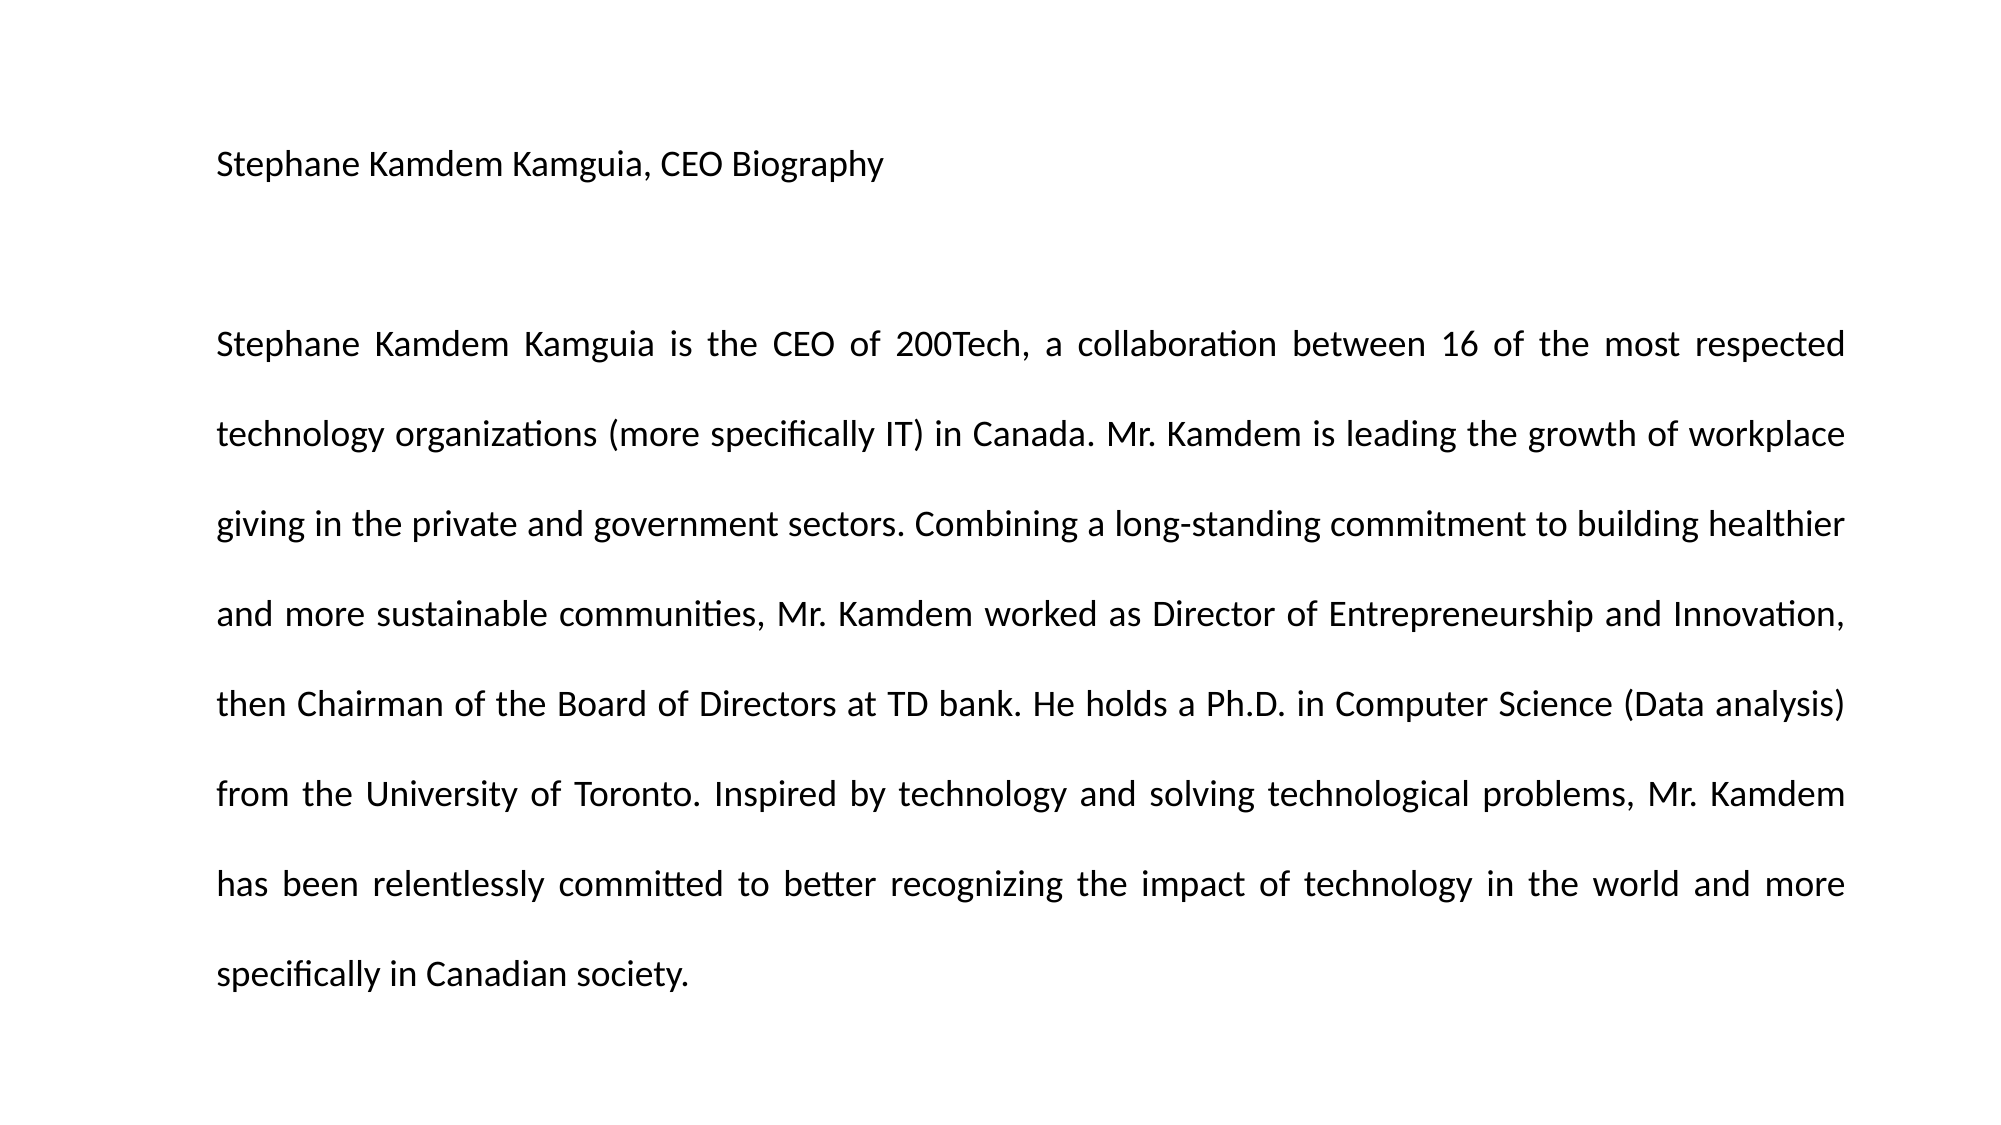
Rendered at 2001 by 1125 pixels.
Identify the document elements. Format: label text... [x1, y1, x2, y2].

text_box Stephane Kamdem Kamguia, CEO Biography Stephane Kamdem Kamguia is the CEO of 200Tech, a collaboration between 16 of the most respected technology organizations (more specifically IT) in Canada. Mr. Kamdem is leading the growth of workplace giving in the private and government sectors. Combining a long-standing commitment to building healthier and more sustainable communities, Mr. Kamdem worked as Director of Entrepreneurship and Innovation, then Chairman of the Board of Directors at TD bank. He holds a Ph.D. in Computer Science (Data analysis) from the University of Toronto. Inspired by technology and solving technological problems, Mr. Kamdem has been relentlessly committed to better recognizing the impact of technology in the world and more specifically in Canadian society. [201, 86, 1863, 1047]
